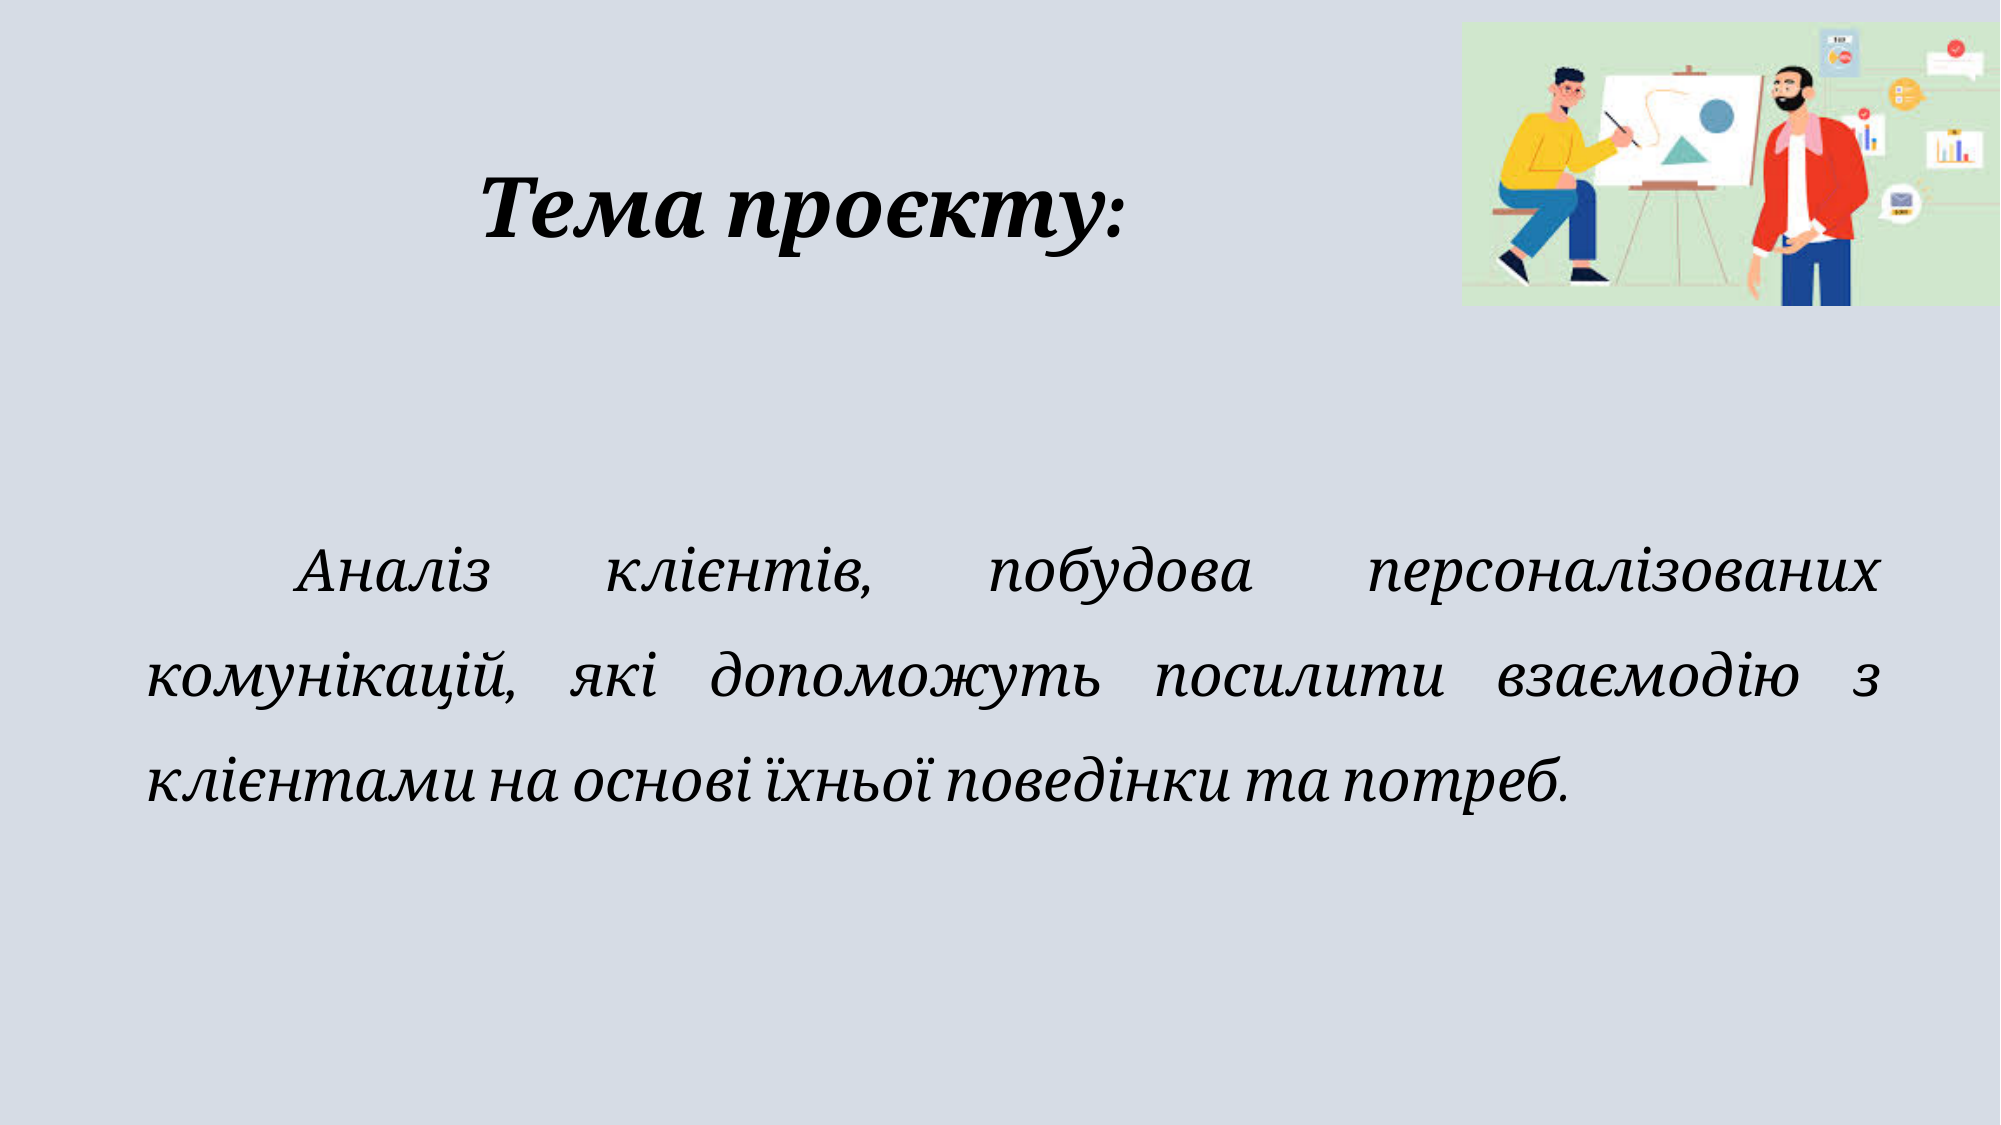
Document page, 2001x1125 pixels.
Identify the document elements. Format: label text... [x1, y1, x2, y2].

text_box Тема проєкту: [387, 96, 1250, 262]
picture [1462, 22, 2000, 306]
text_box Аналіз клієнтів, побудова персоналізованих комунікацій, які допоможуть посилити взаємодію з клієнтами на основі їхньої поведінки та потреб. [57, 490, 1896, 821]
